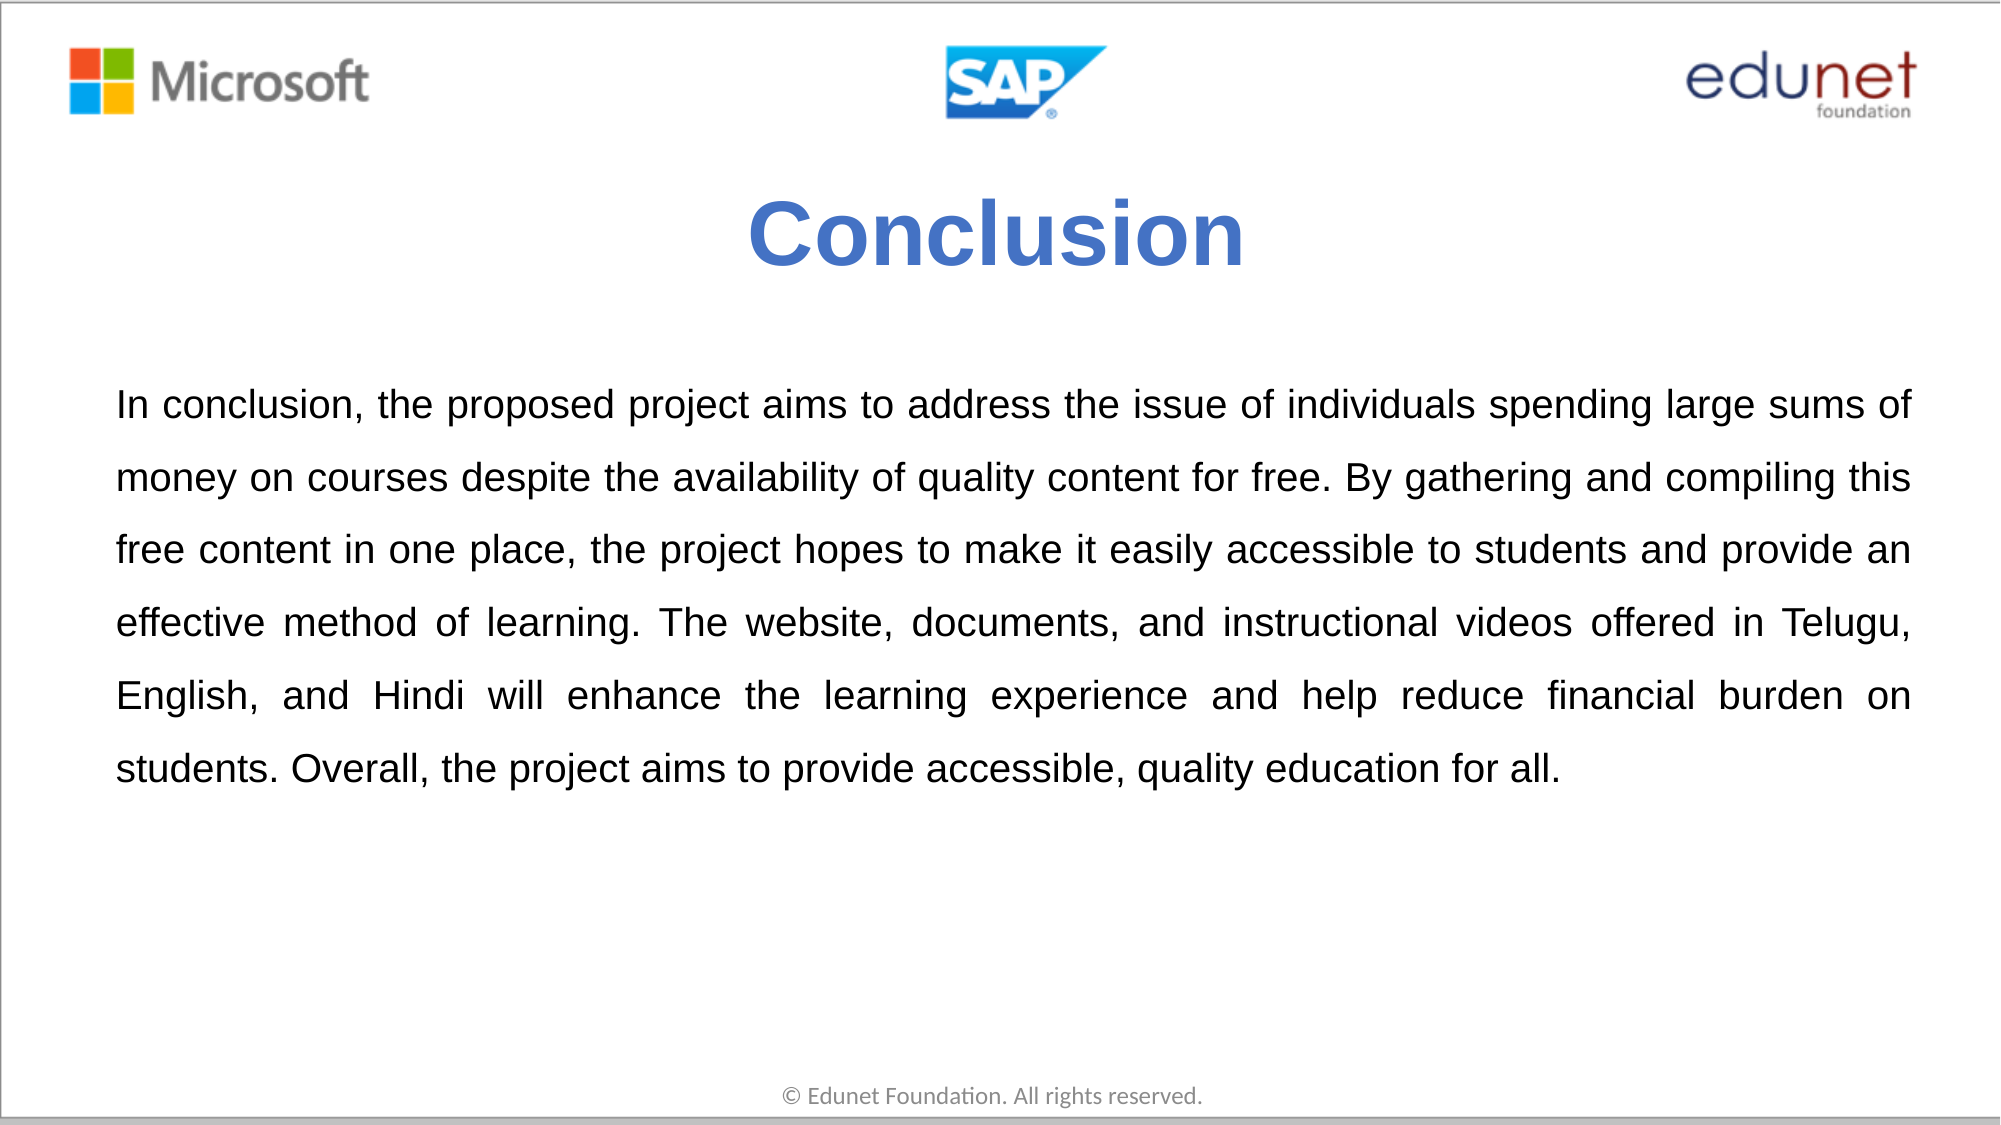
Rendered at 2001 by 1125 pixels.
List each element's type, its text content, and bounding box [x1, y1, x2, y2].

title Conclusion [247, 158, 1748, 293]
subtitle In conclusion, the proposed project aims to address the issue of individuals spending large sums of money on courses despite the availability of quality content for free. By gathering and compiling this free content in one place, the project hopes to make it easily accessible to students and provide an effective method of learning. The website, documents, and instructional videos offered in Telugu, English, and Hindi will enhance the learning experience and help reduce financial burden on students. Overall, the project aims to provide accessible, quality education for all. [100, 346, 1931, 1063]
footer © Edunet Foundation. All rights reserved. [655, 1065, 1331, 1125]
picture [0, 0, 2001, 1125]
